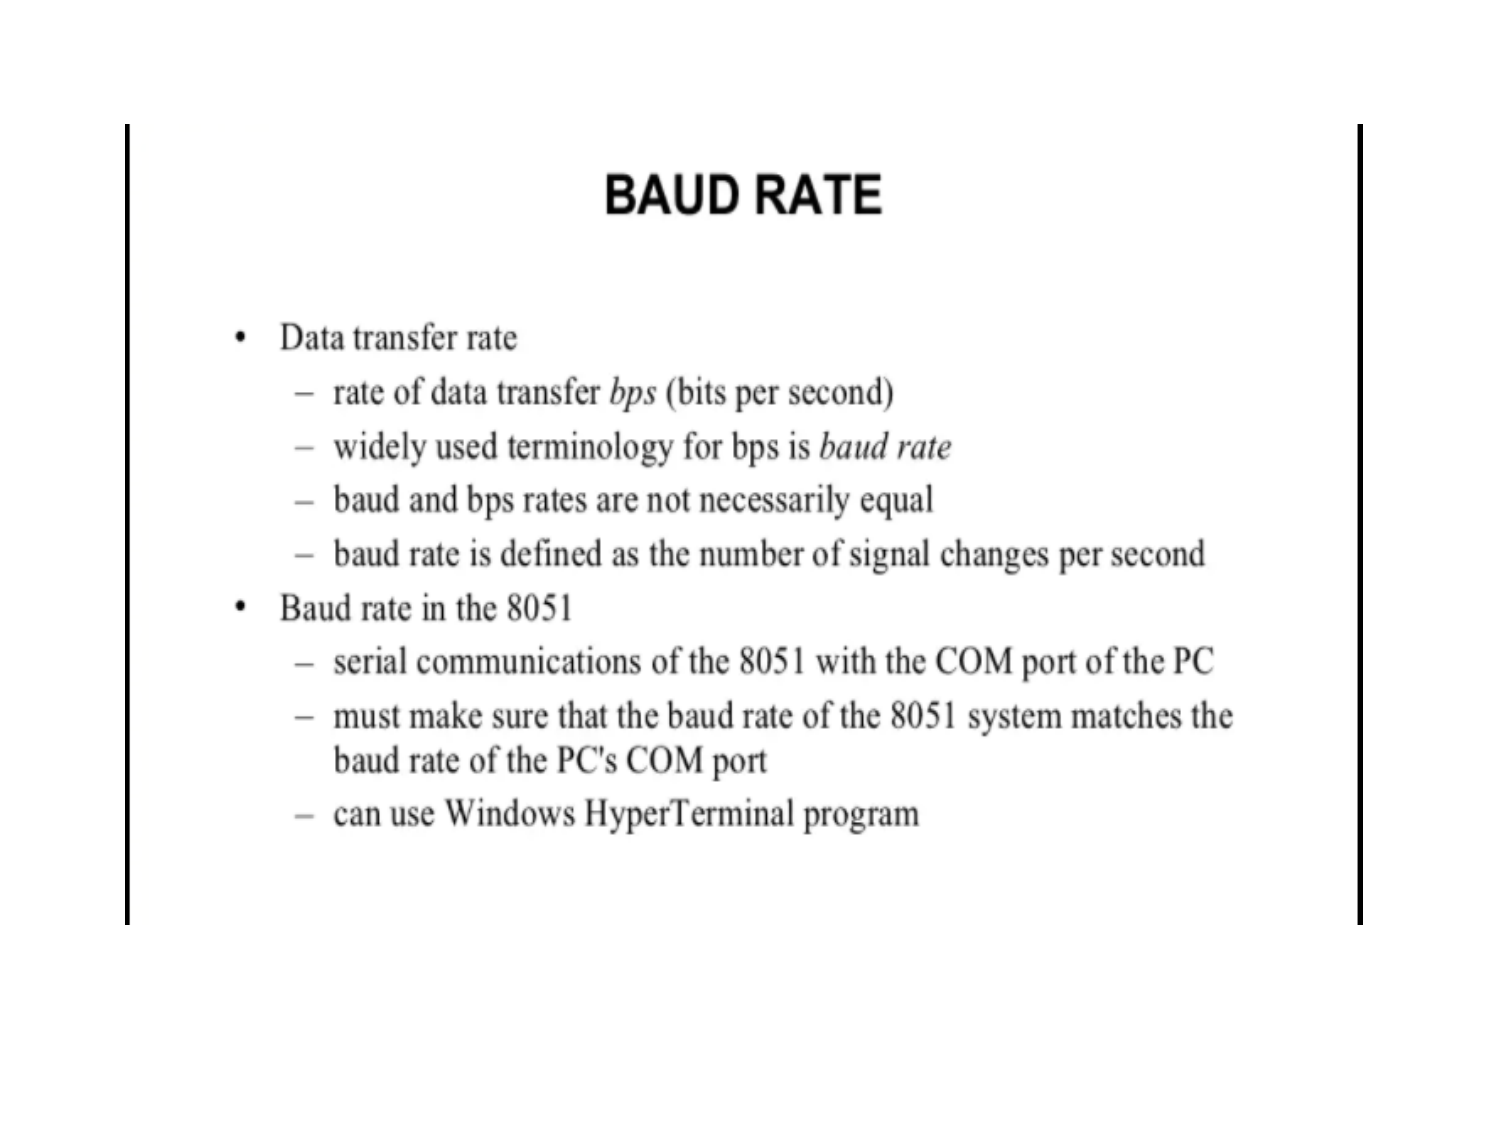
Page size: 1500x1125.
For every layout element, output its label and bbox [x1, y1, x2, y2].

picture [124, 124, 1363, 926]
